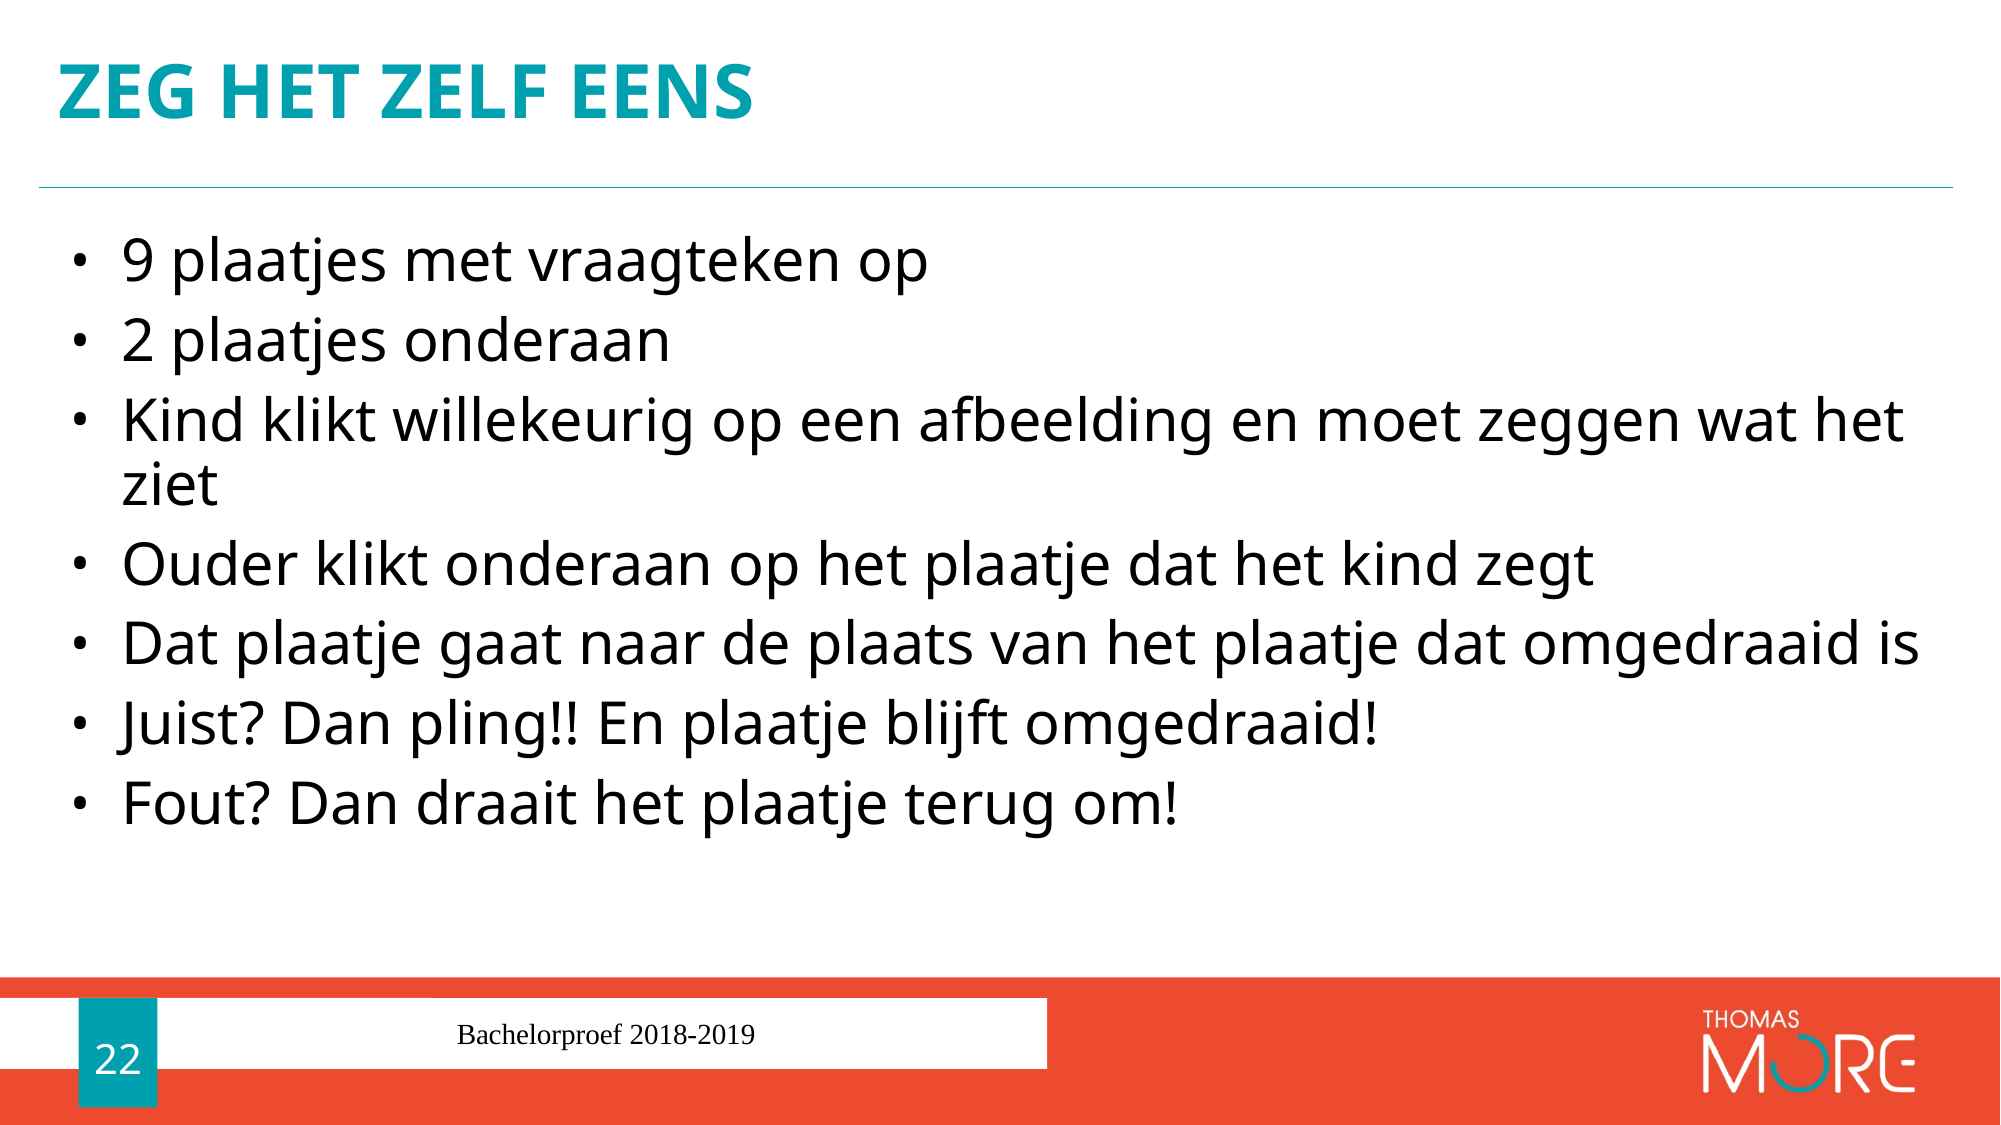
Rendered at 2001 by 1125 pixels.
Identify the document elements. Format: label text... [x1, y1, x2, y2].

title Zeg het zelf eens [0, 0, 2000, 188]
list 9 plaatjes met vraagteken op 2 plaatjes onderaan Kind klikt willekeurig op een afbeelding en moet zeggen wat het ziet Ouder klikt onderaan op het plaatje dat het kind zegt Dat plaatje gaat naar de plaats van het plaatje dat omgedraaid is Juist? Dan pling!! En plaatje blijft omgedraaid! Fout? Dan draait het plaatje terug om! [0, 188, 2000, 916]
slide_number 22 [78, 998, 158, 1108]
picture [1673, 980, 1944, 1122]
footer Bachelorproef 2018-2019 [165, 998, 1048, 1069]
